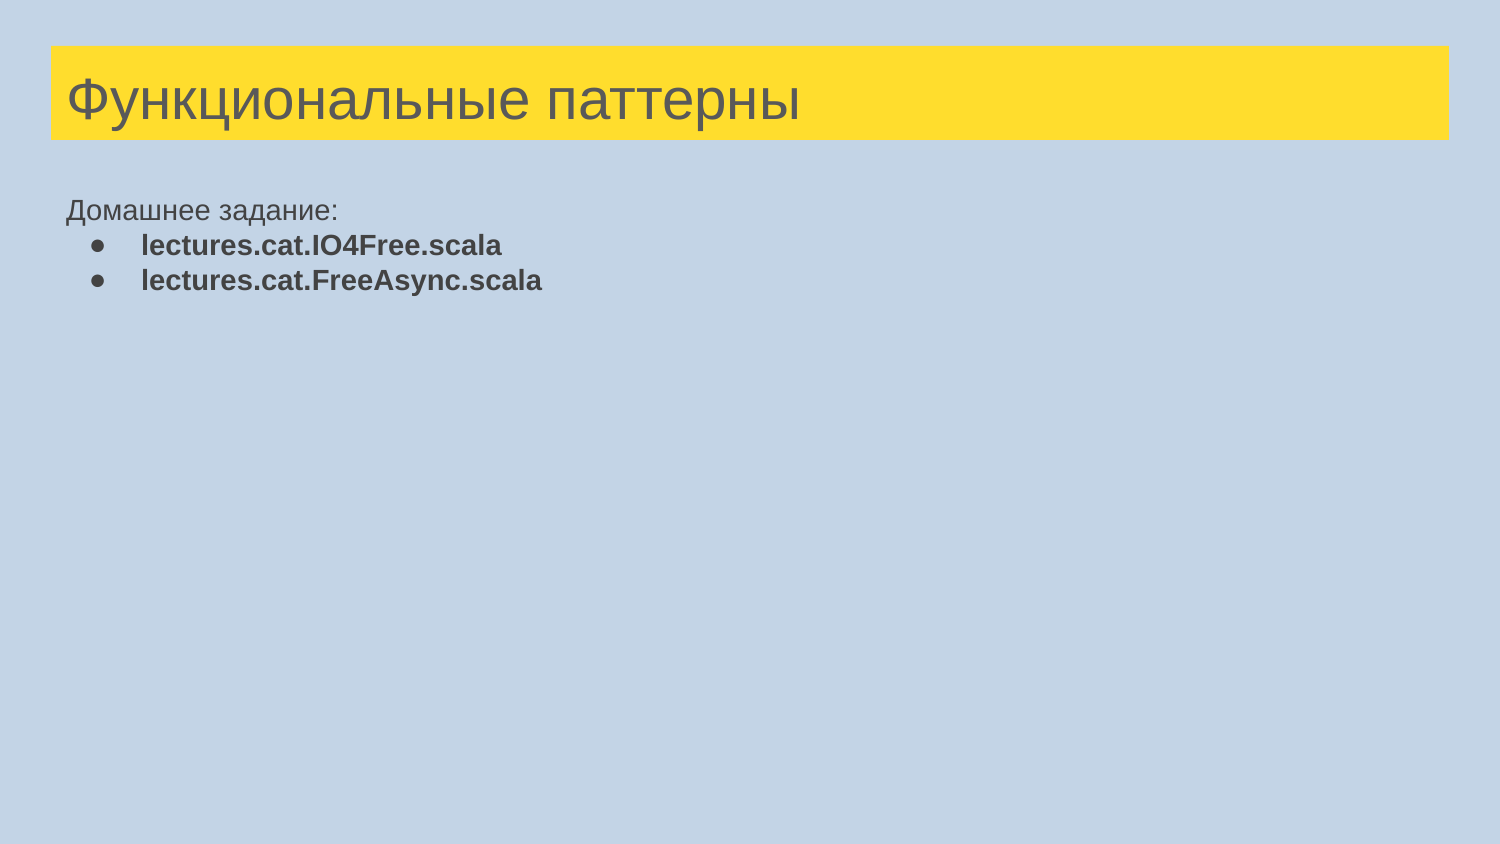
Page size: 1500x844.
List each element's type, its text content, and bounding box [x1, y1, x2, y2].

list Домашнее задание: lectures.cat.IO4Free.scala lectures.cat.FreeAsync.scala [51, 176, 1449, 235]
title Функциональные паттерны [51, 45, 1449, 140]
